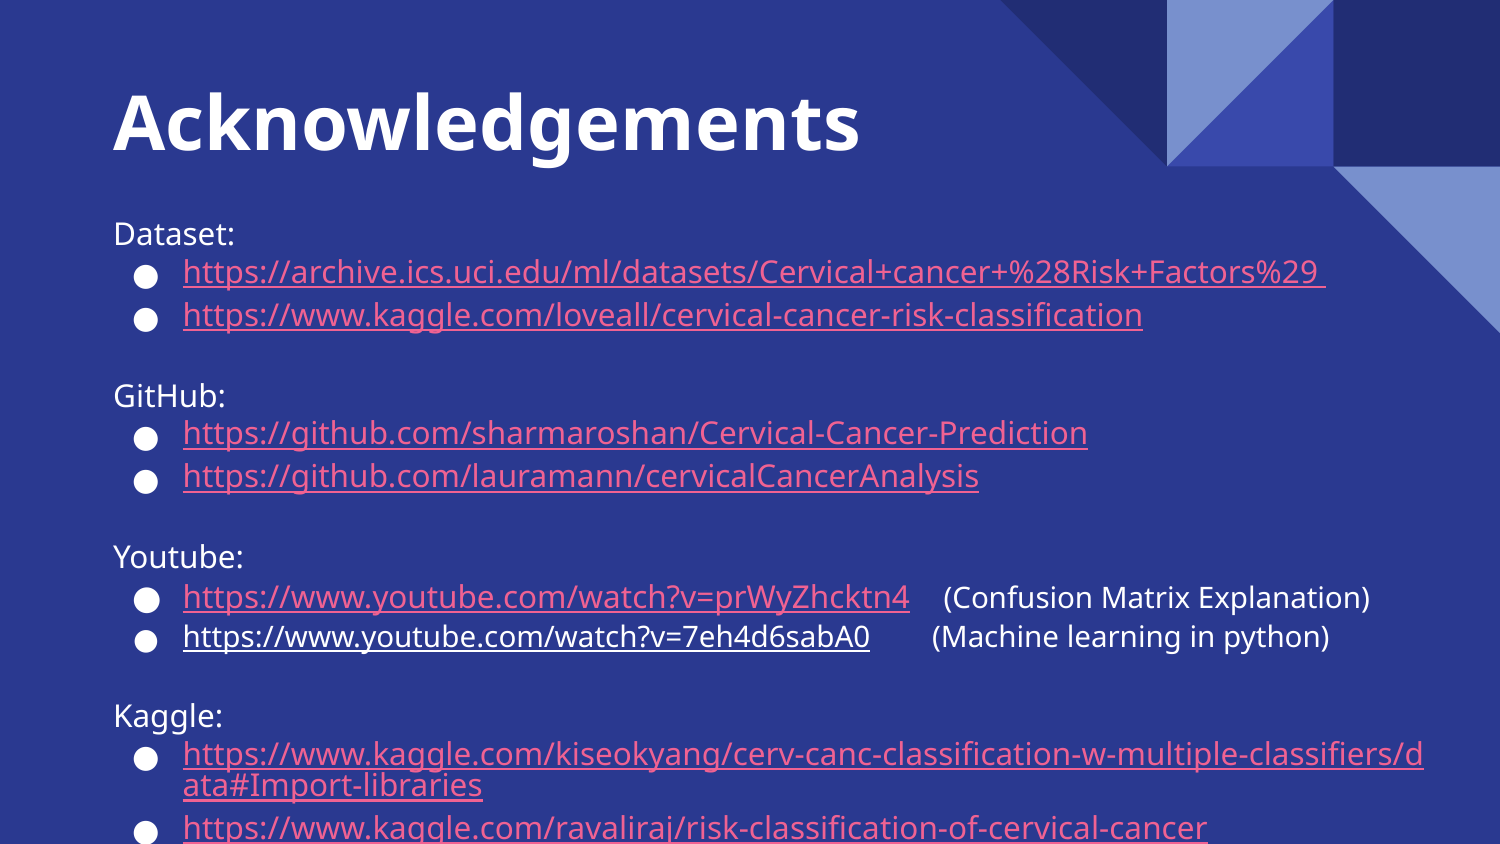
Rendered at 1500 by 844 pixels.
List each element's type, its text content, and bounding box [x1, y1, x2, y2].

subtitle Dataset: https://archive.ics.uci.edu/ml/datasets/Cervical+cancer+%28Risk+Factors%29 https://www.kaggle.com/loveall/cervical-cancer-risk-classification GitHub: https://github.com/sharmaroshan/Cervical-Cancer-Prediction https://github.com/lauramann/cervicalCancerAnalysis Youtube: https://www.youtube.com/watch?v=prWyZhcktn4 (Confusion Matrix Explanation) https://www.youtube.com/watch?v=7eh4d6sabA0 (Machine learning in python) Kaggle: https://www.kaggle.com/kiseokyang/cerv-canc-classification-w-multiple-classifiers/data#Import-libraries https://www.kaggle.com/ravaliraj/risk-classification-of-cervical-cancer [98, 199, 1447, 844]
title Acknowledgements [98, 58, 1447, 181]
